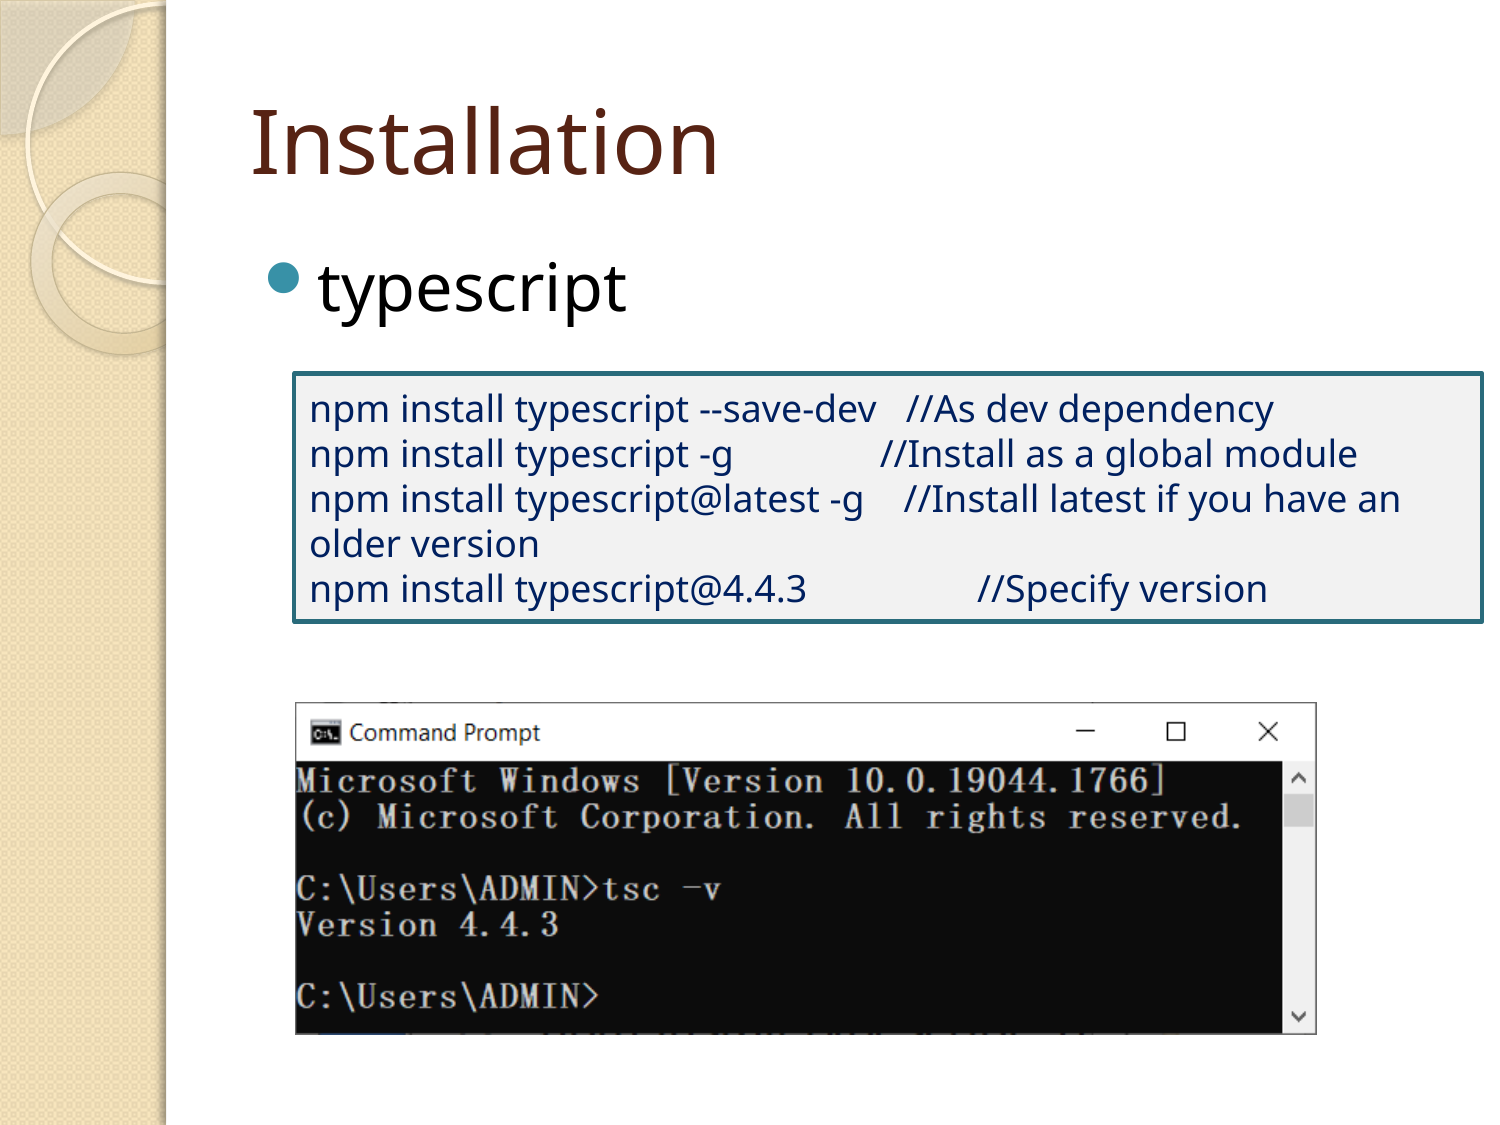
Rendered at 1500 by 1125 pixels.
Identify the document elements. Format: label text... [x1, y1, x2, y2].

title Installation [235, 45, 1466, 233]
text_box npm install typescript --save-dev //As dev dependency npm install typescript -g //Install as a global module npm install typescript@latest -g //Install latest if you have an older version npm install typescript@4.4.3 //Specify version [292, 371, 1484, 624]
list typescript [235, 237, 1466, 1025]
picture [294, 701, 1318, 1036]
